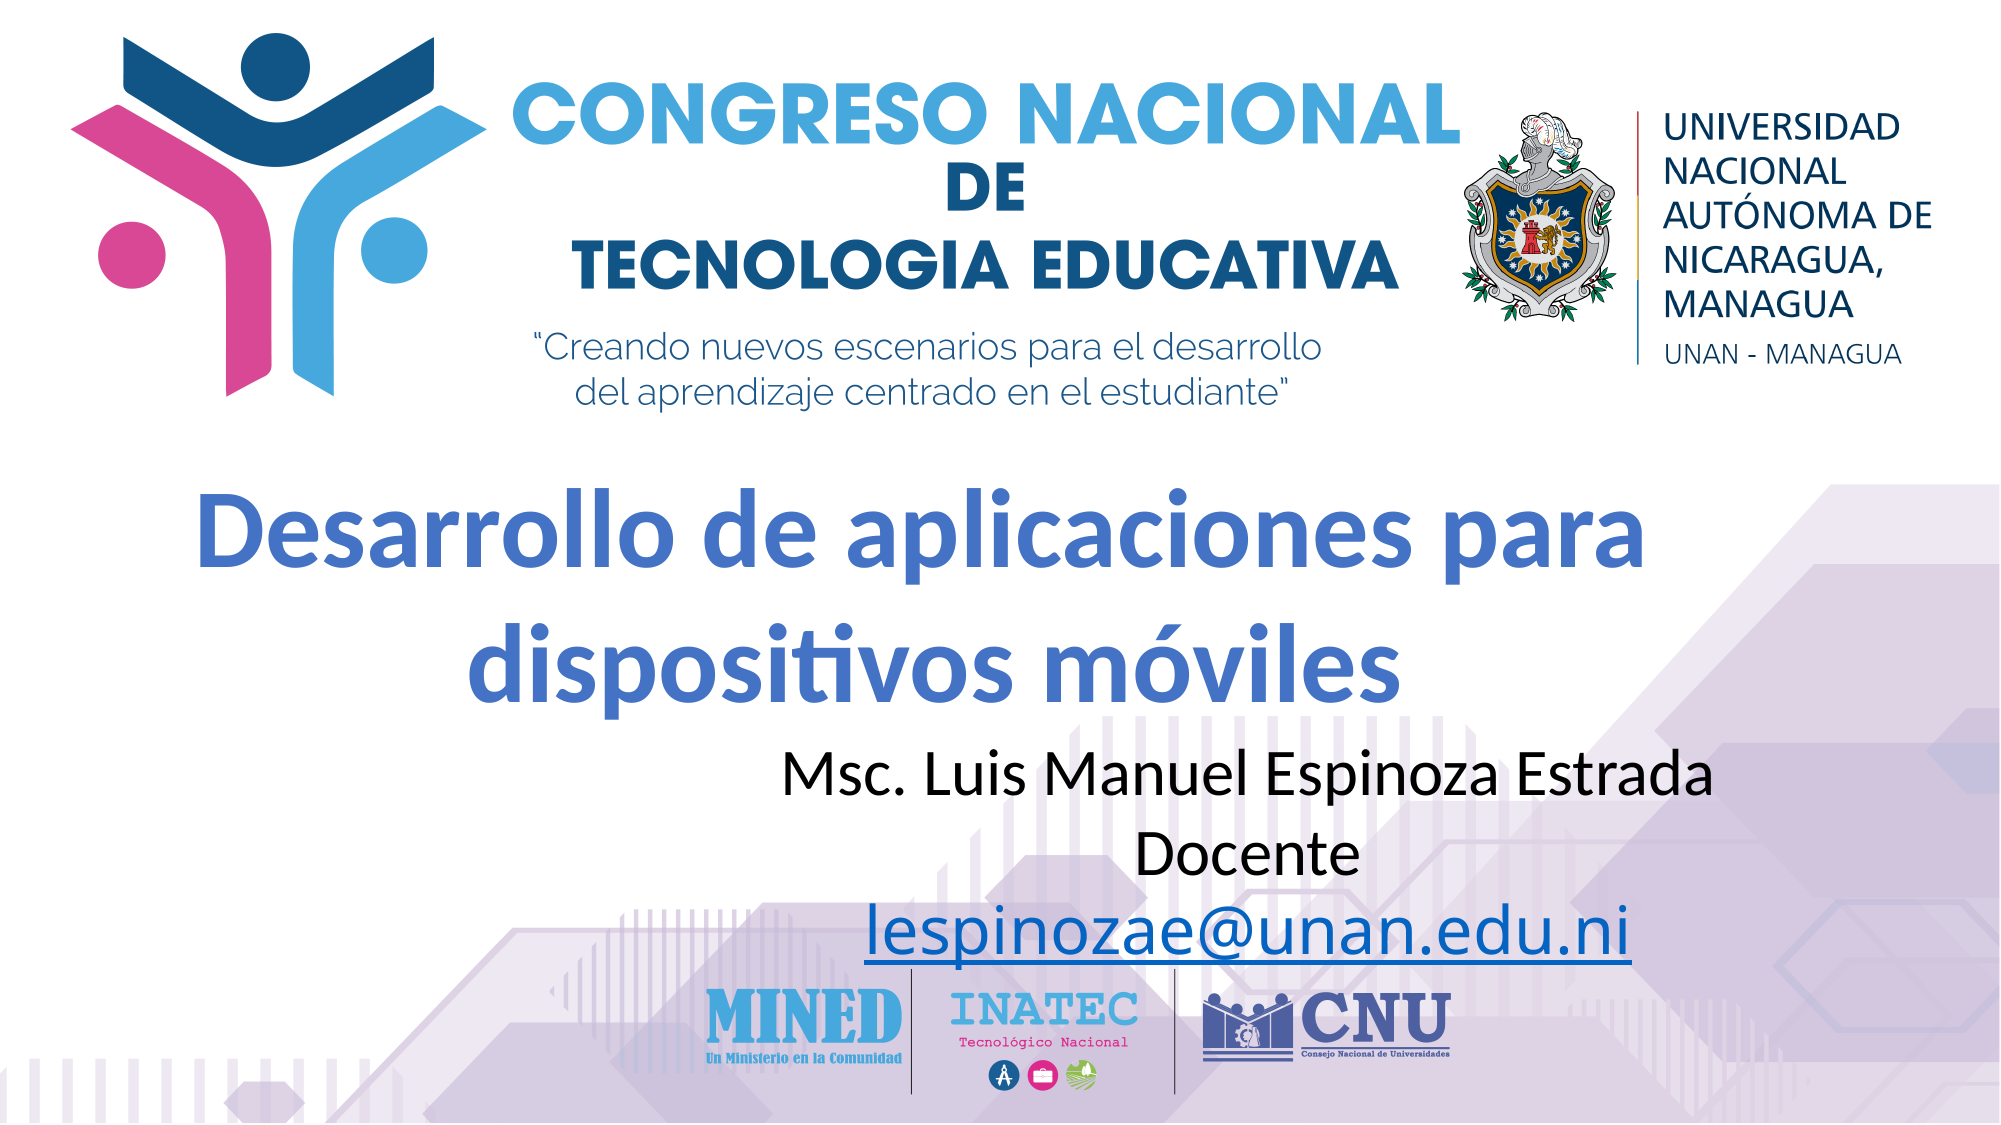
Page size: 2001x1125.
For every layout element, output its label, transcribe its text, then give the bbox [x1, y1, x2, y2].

text_box Msc. Luis Manuel Espinoza Estrada Docente lespinozae@unan.edu.ni [765, 720, 1732, 1067]
picture [0, 0, 2001, 1125]
text_box Desarrollo de aplicaciones para dispositivos móviles [178, 447, 1691, 733]
